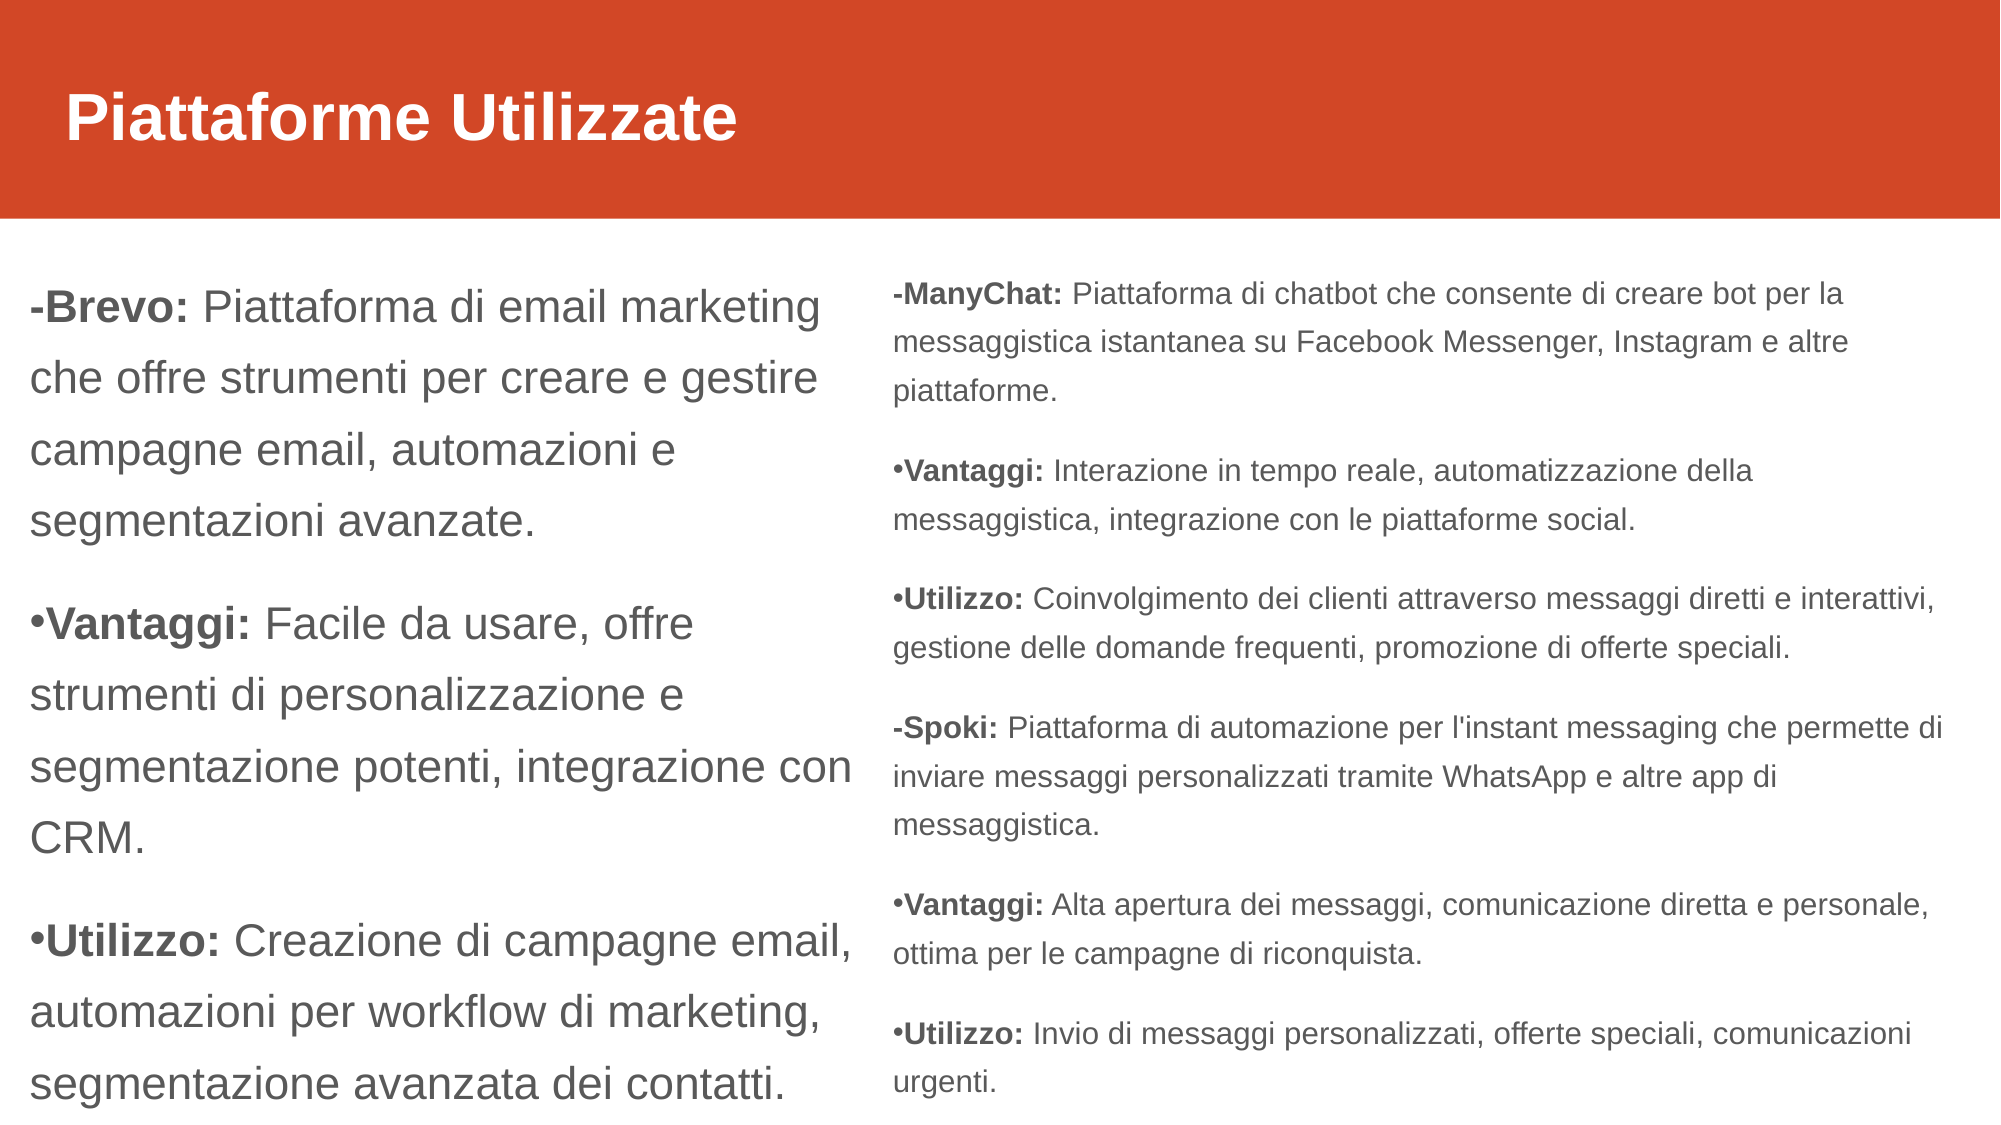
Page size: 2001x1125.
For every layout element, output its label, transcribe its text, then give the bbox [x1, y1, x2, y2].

title Piattaforme Utilizzate [50, 60, 781, 162]
text_box -Brevo: Piattaforma di email marketing che offre strumenti per creare e gestire campagne email, automazioni e segmentazioni avanzate. Vantaggi: Facile da usare, offre strumenti di personalizzazione e segmentazione potenti, integrazione con CRM. Utilizzo: Creazione di campagne email, automazioni per workflow di marketing, segmentazione avanzata dei contatti. [29, 260, 893, 1102]
text_box -ManyChat: Piattaforma di chatbot che consente di creare bot per la messaggistica istantanea su Facebook Messenger, Instagram e altre piattaforme. Vantaggi: Interazione in tempo reale, automatizzazione della messaggistica, integrazione con le piattaforme social. Utilizzo: Coinvolgimento dei clienti attraverso messaggi diretti e interattivi, gestione delle domande frequenti, promozione di offerte speciali. -Spoki: Piattaforma di automazione per l'instant messaging che permette di inviare messaggi personalizzati tramite WhatsApp e altre app di messaggistica. Vantaggi: Alta apertura dei messaggi, comunicazione diretta e personale, ottima per le campagne di riconquista. Utilizzo: Invio di messaggi personalizzati, offerte speciali, comunicazioni urgenti. [892, 261, 1971, 1104]
